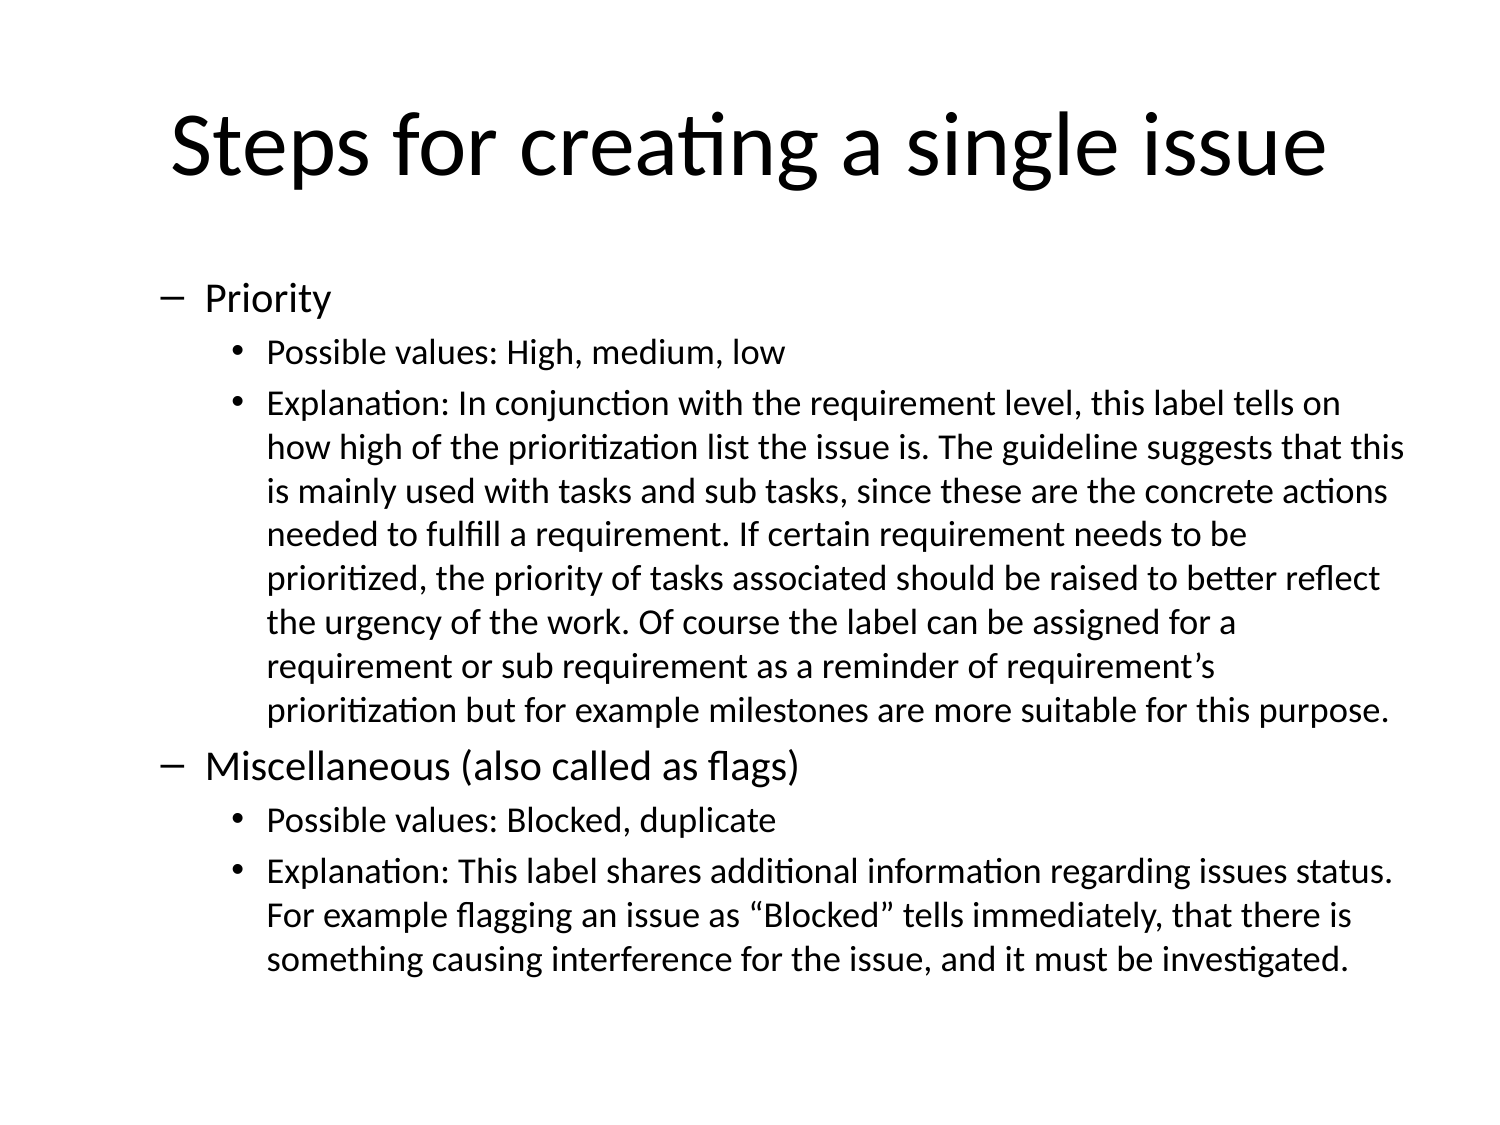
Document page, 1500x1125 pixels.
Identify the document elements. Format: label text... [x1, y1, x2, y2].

title Steps for creating a single issue [75, 45, 1425, 233]
list Priority Possible values: High, medium, low Explanation: In conjunction with the requirement level, this label tells on how high of the prioritization list the issue is. The guideline suggests that this is mainly used with tasks and sub tasks, since these are the concrete actions needed to fulfill a requirement. If certain requirement needs to be prioritized, the priority of tasks associated should be raised to better reflect the urgency of the work. Of course the label can be assigned for a requirement or sub requirement as a reminder of requirement’s prioritization but for example milestones are more suitable for this purpose. Miscellaneous (also called as flags) Possible values: Blocked, duplicate Explanation: This label shares additional information regarding issues status. For example flagging an issue as “Blocked” tells immediately, that there is something causing interference for the issue, and it must be investigated. [75, 262, 1425, 1005]
